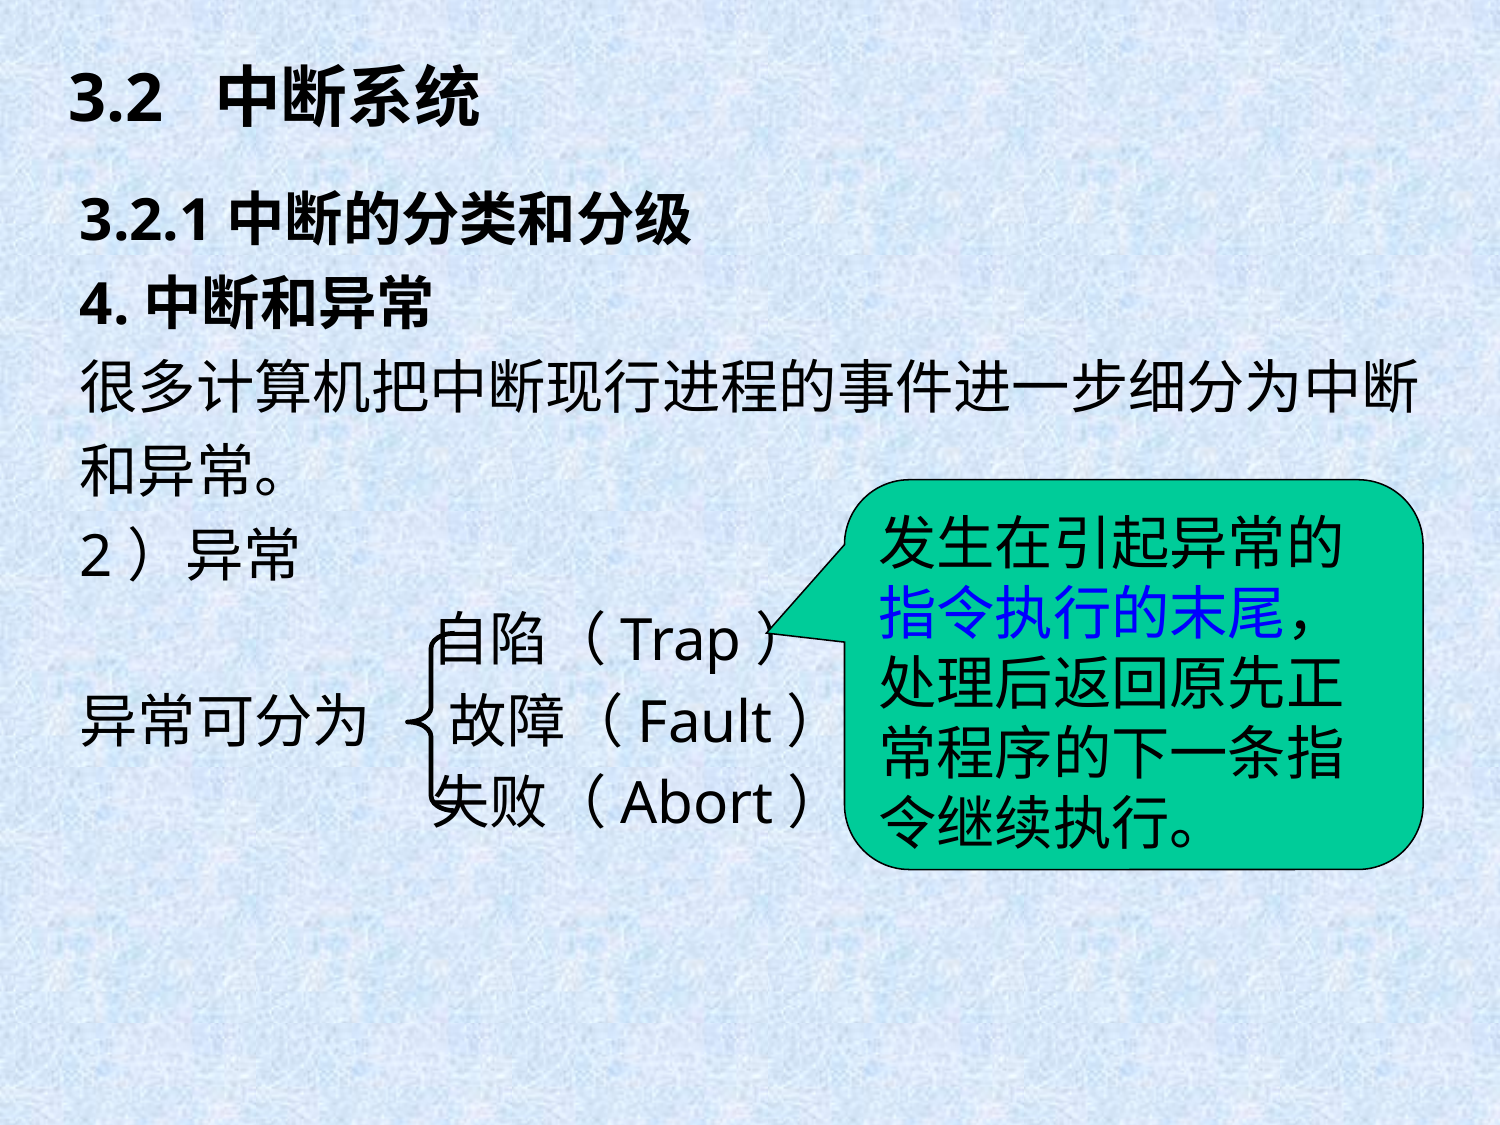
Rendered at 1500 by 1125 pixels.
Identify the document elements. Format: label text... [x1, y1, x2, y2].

list 3.2.1中断的分类和分级 4.中断和异常 很多计算机把中断现行进程的事件进一步细分为中断和异常。 2）异常 自陷（Trap） 异常可分为 故障（Fault） 失败（Abort） [64, 160, 1436, 1024]
title 3.2 中断系统 [52, 42, 1404, 147]
picture [0, 0, 1500, 1125]
text_box [407, 633, 455, 811]
text_box 发生在引起异常的指令执行的末尾，处理后返回原先正常程序的下一条指令继续执行。 [766, 479, 1424, 870]
